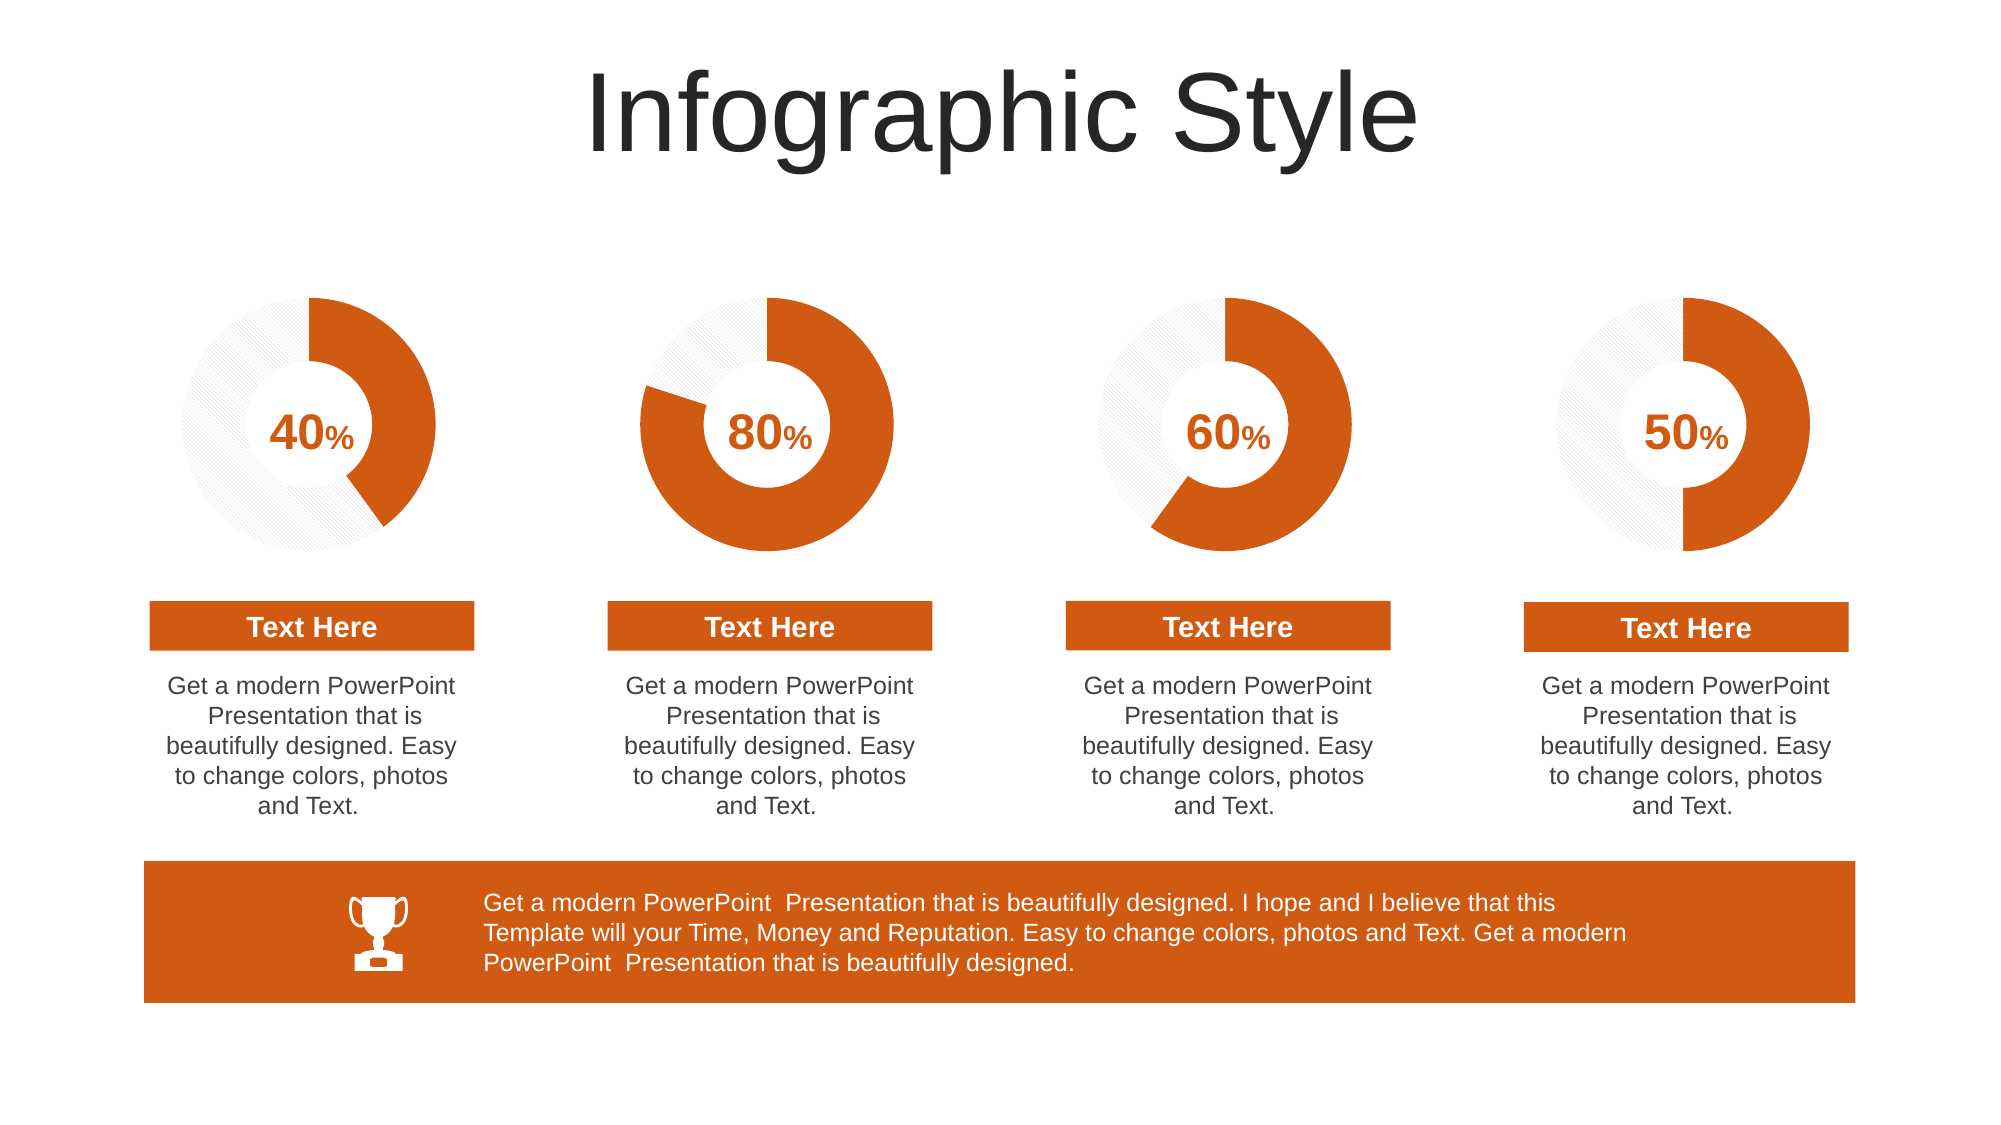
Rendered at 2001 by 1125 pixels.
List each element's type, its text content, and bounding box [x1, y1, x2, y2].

text_box Text Here [1065, 600, 1391, 651]
text_box Text Here [1523, 602, 1849, 652]
chart [182, 297, 442, 568]
list Infographic Style [53, 55, 1952, 175]
text_box Text Here [607, 601, 933, 651]
chart [1098, 297, 1359, 568]
text_box Get a modern PowerPoint Presentation that is beautifully designed. Easy to change colors, photos and Text. [1065, 662, 1391, 827]
chart [640, 297, 900, 568]
text_box [348, 895, 409, 973]
text_box Text Here [149, 601, 475, 651]
chart [1556, 297, 1817, 568]
text_box Get a modern PowerPoint Presentation that is beautifully designed. I hope and I believe that this Template will your Time, Money and Reputation. Easy to change colors, photos and Text. Get a modern PowerPoint Presentation that is beautifully designed. [468, 879, 1679, 984]
text_box [143, 860, 1856, 1004]
text_box Get a modern PowerPoint Presentation that is beautifully designed. Easy to change colors, photos and Text. [1523, 662, 1849, 827]
text_box Get a modern PowerPoint Presentation that is beautifully designed. Easy to change colors, photos and Text. [149, 662, 475, 827]
text_box Get a modern PowerPoint Presentation that is beautifully designed. Easy to change colors, photos and Text. [607, 662, 933, 827]
